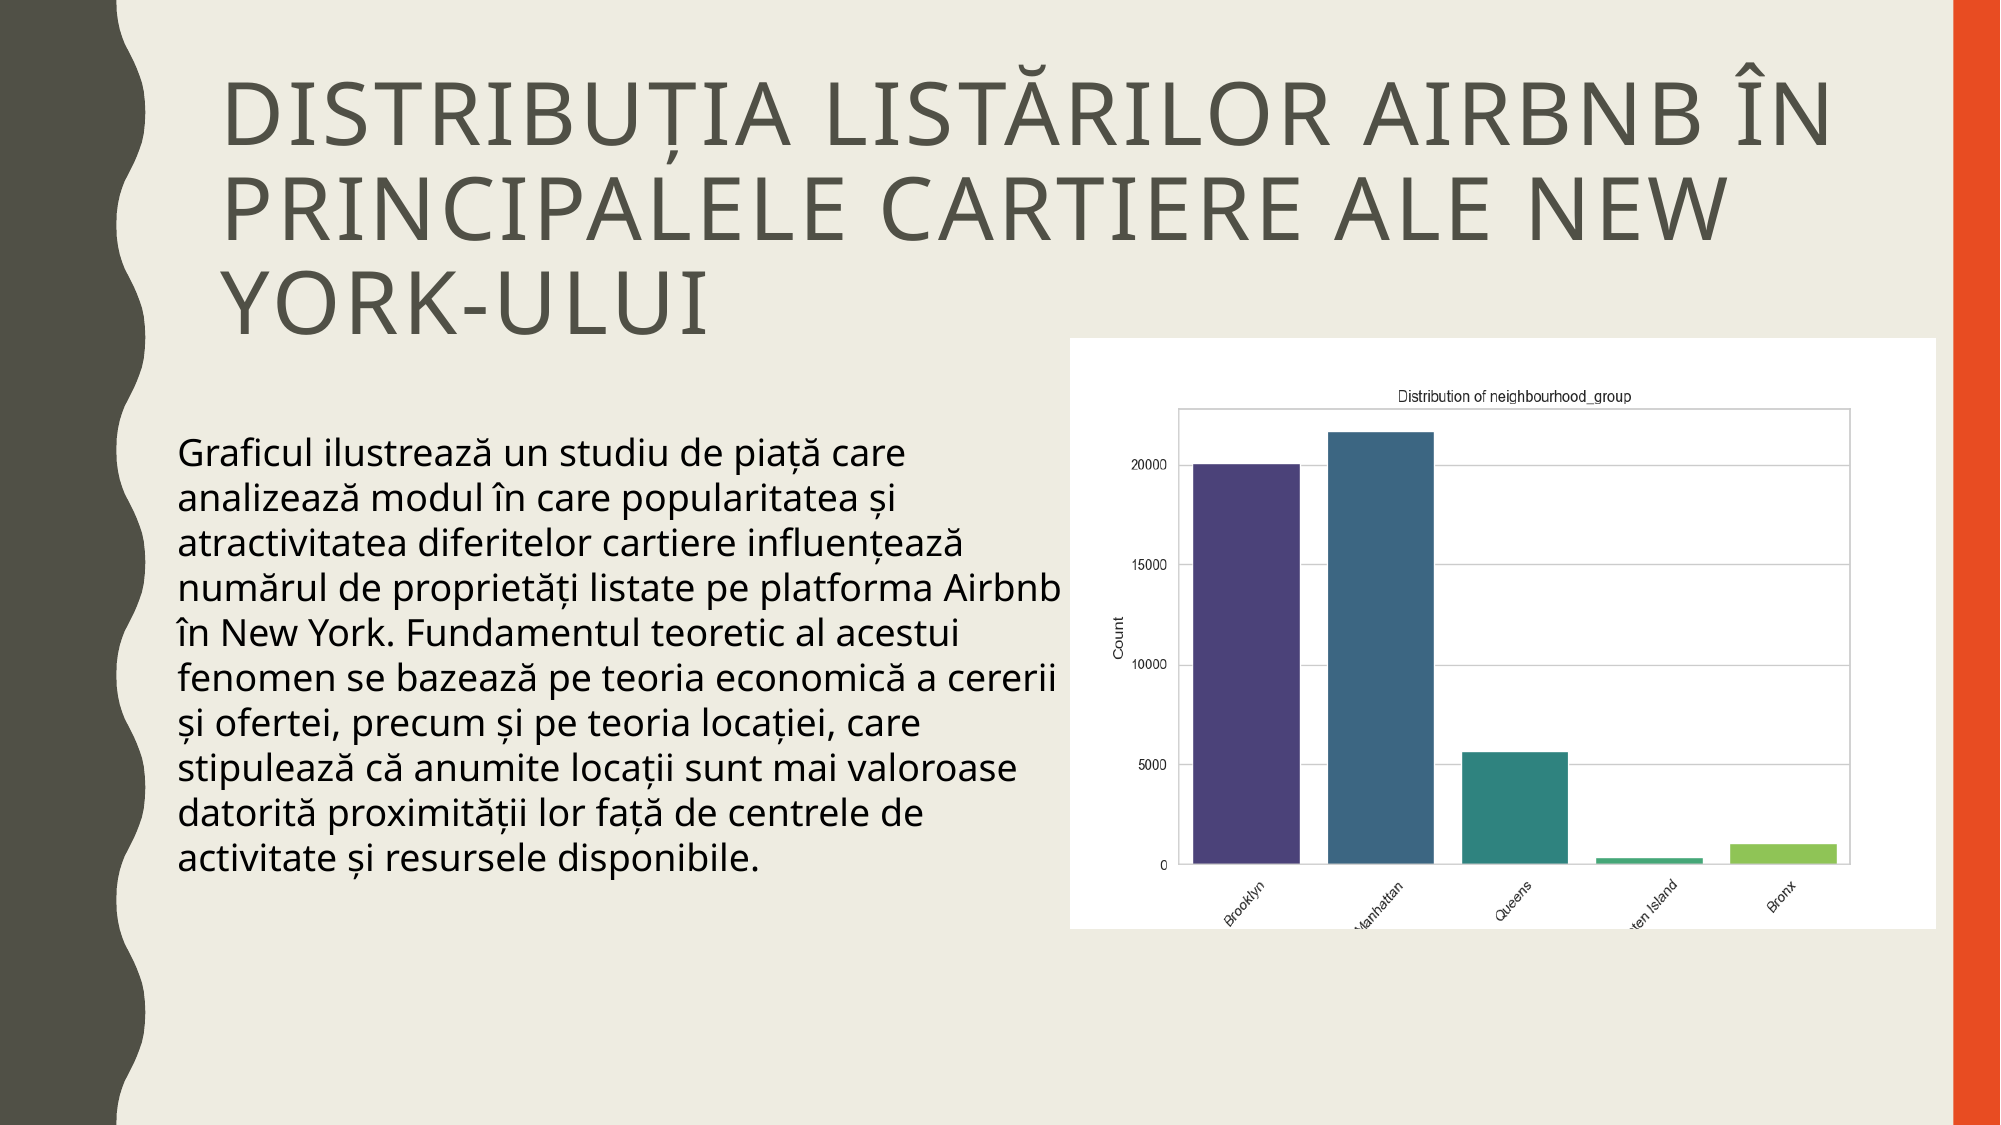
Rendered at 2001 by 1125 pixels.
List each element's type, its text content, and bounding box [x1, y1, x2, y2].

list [1070, 338, 1936, 929]
title Distribuția Listărilor Airbnb în Principalele Cartiere ale New York-ului [205, 62, 1936, 308]
text_box Graficul ilustrează un studiu de piață care analizează modul în care popularitatea și atractivitatea diferitelor cartiere influențează numărul de proprietăți listate pe platforma Airbnb în New York. Fundamentul teoretic al acestui fenomen se bazează pe teoria economică a cererii și ofertei, precum și pe teoria locației, care stipulează că anumite locații sunt mai valoroase datorită proximității lor față de centrele de activitate și resursele disponibile. [162, 376, 1096, 977]
